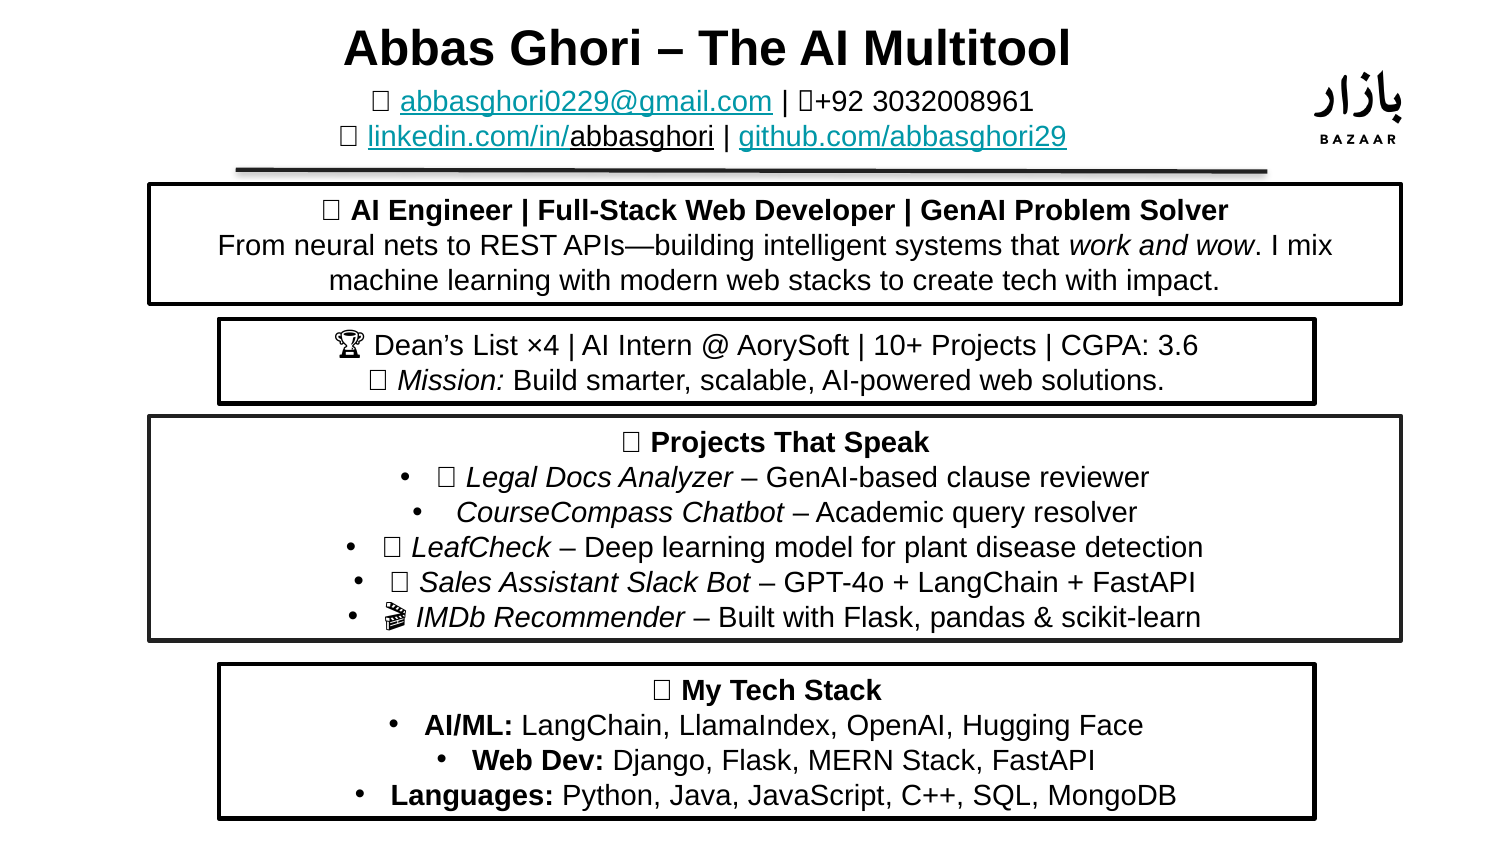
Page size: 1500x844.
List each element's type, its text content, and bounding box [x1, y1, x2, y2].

picture [1314, 70, 1402, 144]
text_box 🚀 Projects That Speak 🧾 Legal Docs Analyzer – GenAI-based clause reviewer 🧑‍🏫 CourseCompass Chatbot – Academic query resolver 🌿 LeafCheck – Deep learning model for plant disease detection 🤖 Sales Assistant Slack Bot – GPT-4o + LangChain + FastAPI 🎬 IMDb Recommender – Built with Flask, pandas & scikit-learn [147, 414, 1403, 643]
title 👨‍💻 Abbas Ghori – The AI Multitool [313, 0, 1241, 94]
text_box 🎯 AI Engineer | Full-Stack Web Developer | GenAI Problem Solver From neural nets to REST APIs—building intelligent systems that work and wow. I mix machine learning with modern web stacks to create tech with impact. [147, 182, 1403, 306]
text_box 🧠 My Tech Stack AI/ML: LangChain, LlamaIndex, OpenAI, Hugging Face Web Dev: Django, Flask, MERN Stack, FastAPI Languages: Python, Java, JavaScript, C++, SQL, MongoDB [217, 662, 1317, 821]
text_box 📧 abbasghori0229@gmail.com | 📞+92 3032008961 🔗 linkedin.com/in/abbasghori | github.com/abbasghori29 [218, 40, 1186, 160]
text_box 🏆 Dean’s List ×4 | AI Intern @ AorySoft | 10+ Projects | CGPA: 3.6 📌 Mission: Build smarter, scalable, AI-powered web solutions. [217, 317, 1317, 406]
